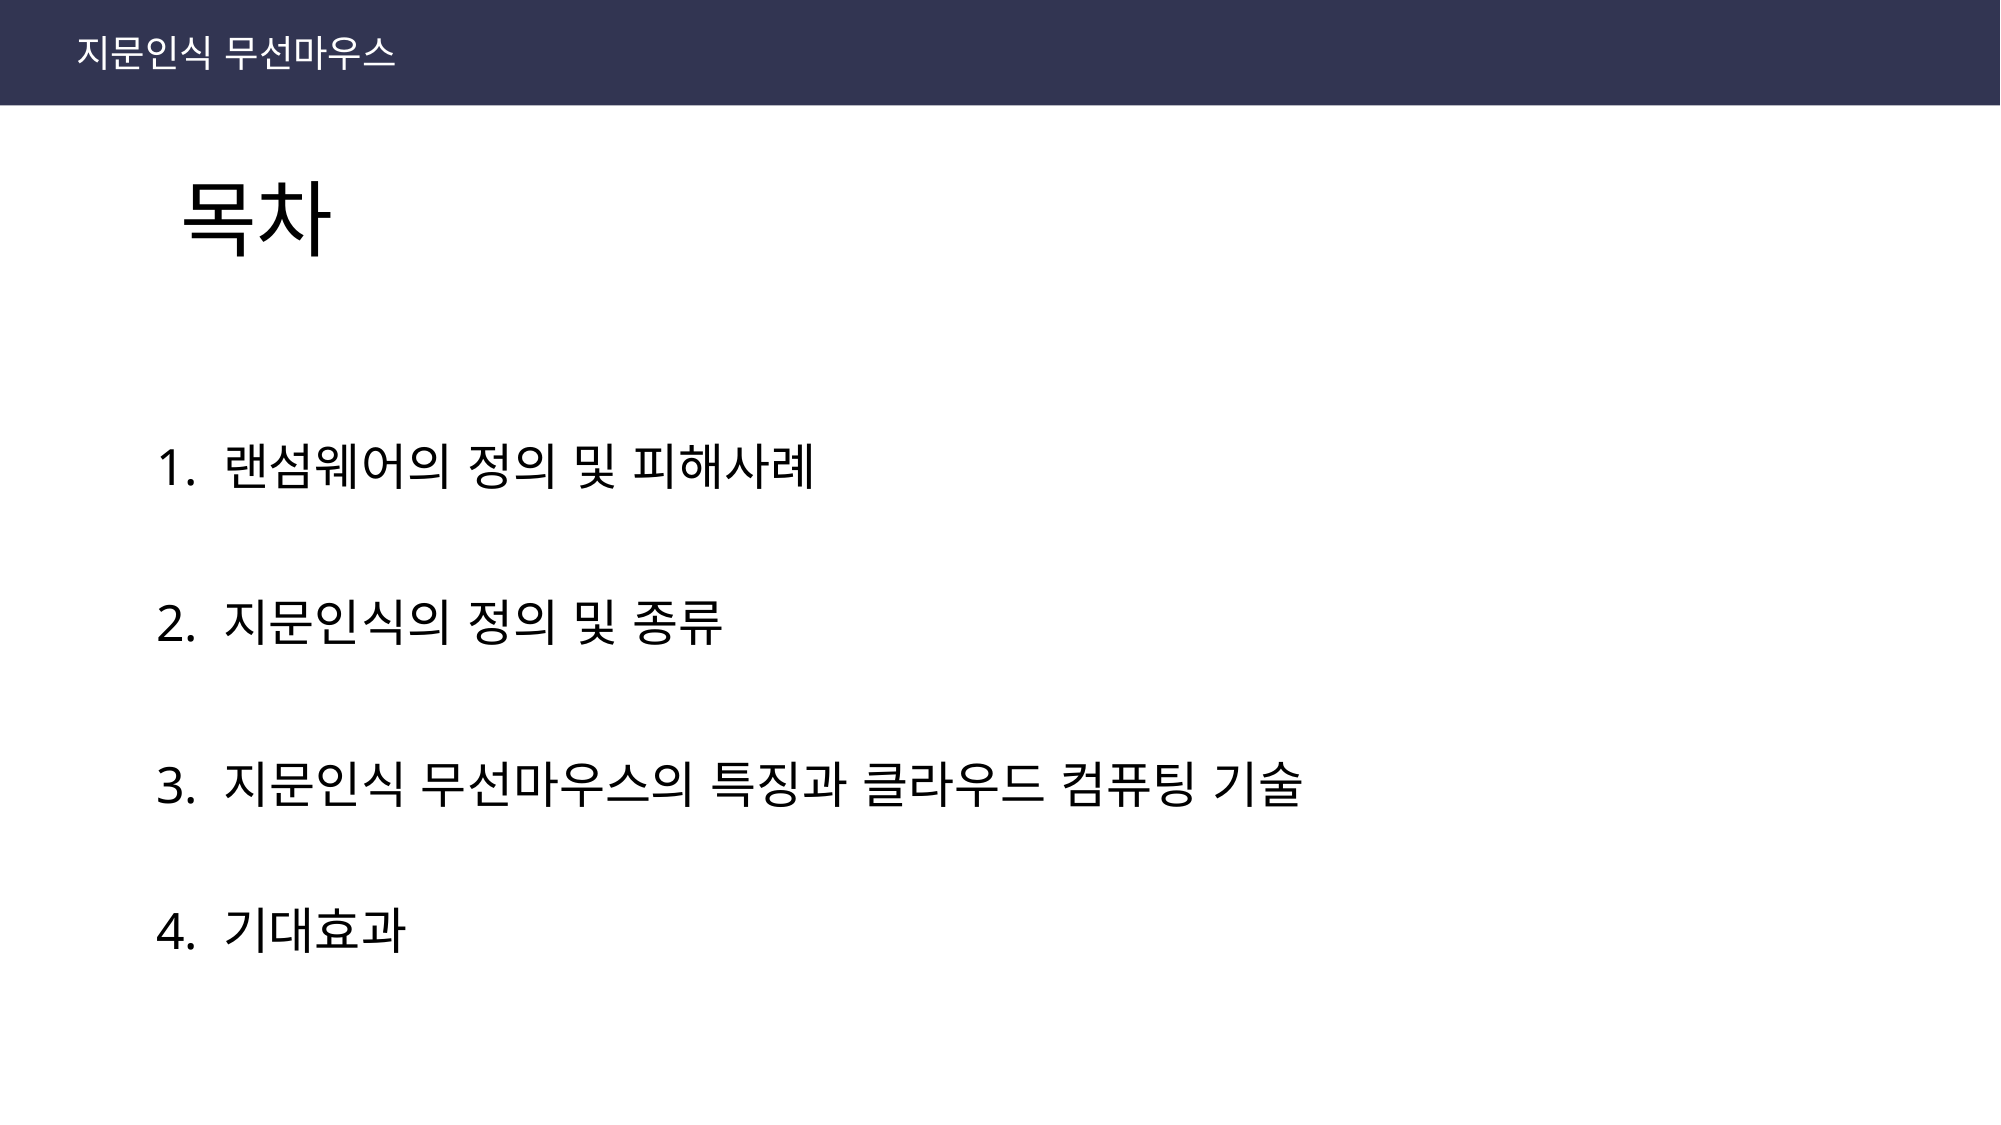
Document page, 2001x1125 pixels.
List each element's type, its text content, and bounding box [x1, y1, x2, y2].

text_box 3. 지문인식 무선마우스의 특징과 클라우드 컴퓨팅 기술 [141, 746, 1413, 821]
text_box 목차 [165, 159, 349, 275]
text_box 1. 랜섬웨어의 정의 및 피해사례 [141, 427, 1142, 503]
text_box 지문인식 무선마우스 [0, 0, 2000, 107]
text_box 2. 지문인식의 정의 및 종류 [141, 584, 1142, 659]
text_box 4. 기대효과 [141, 891, 984, 967]
